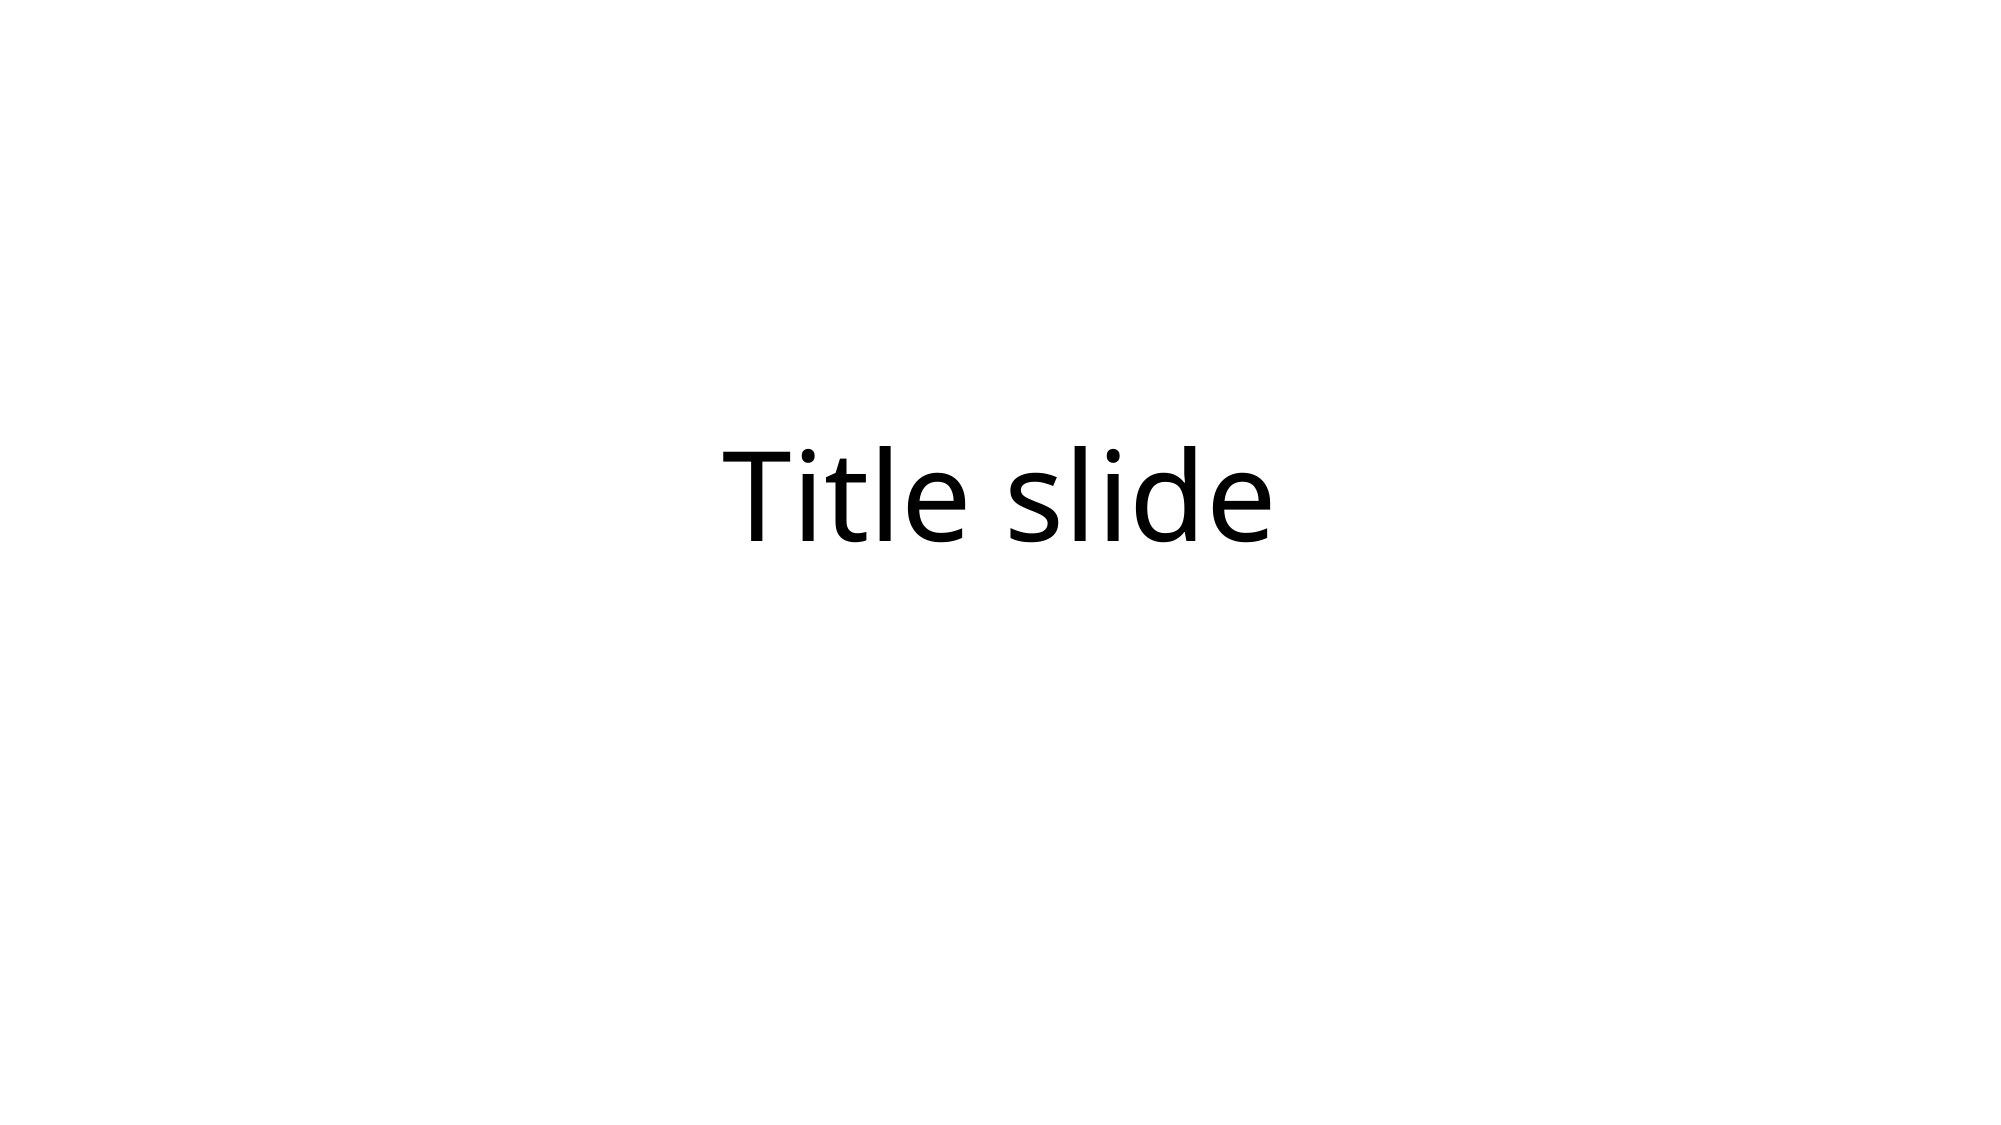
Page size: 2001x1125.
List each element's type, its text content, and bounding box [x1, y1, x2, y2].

title Title slide [249, 184, 1750, 576]
